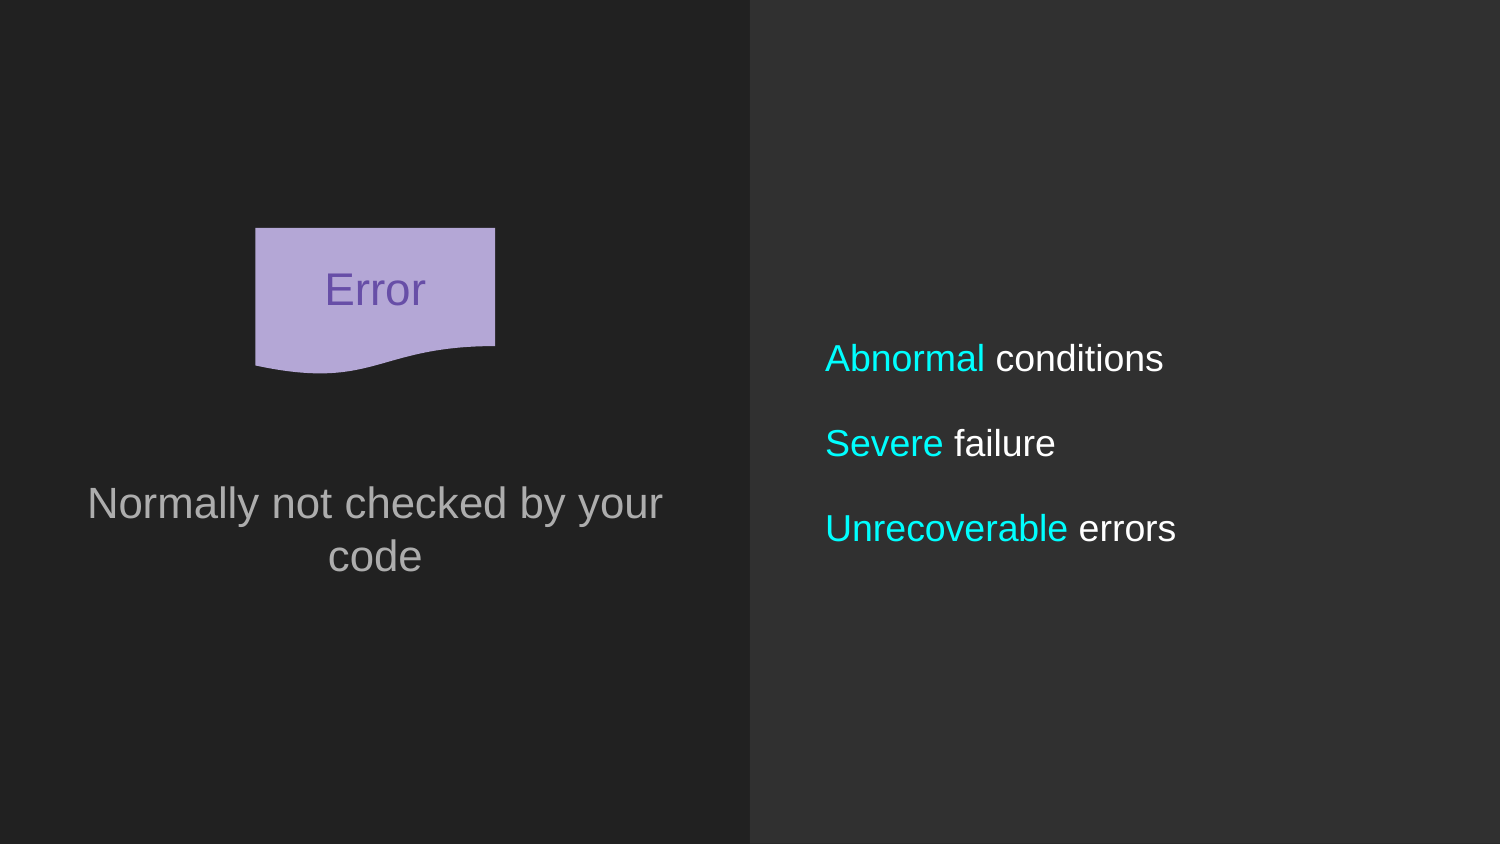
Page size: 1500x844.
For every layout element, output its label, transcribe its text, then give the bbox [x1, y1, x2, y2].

list Abnormal conditions Severe failure Unrecoverable errors [810, 72, 1440, 725]
subtitle Normally not checked by your code [43, 459, 708, 663]
text_box Error [255, 227, 496, 374]
